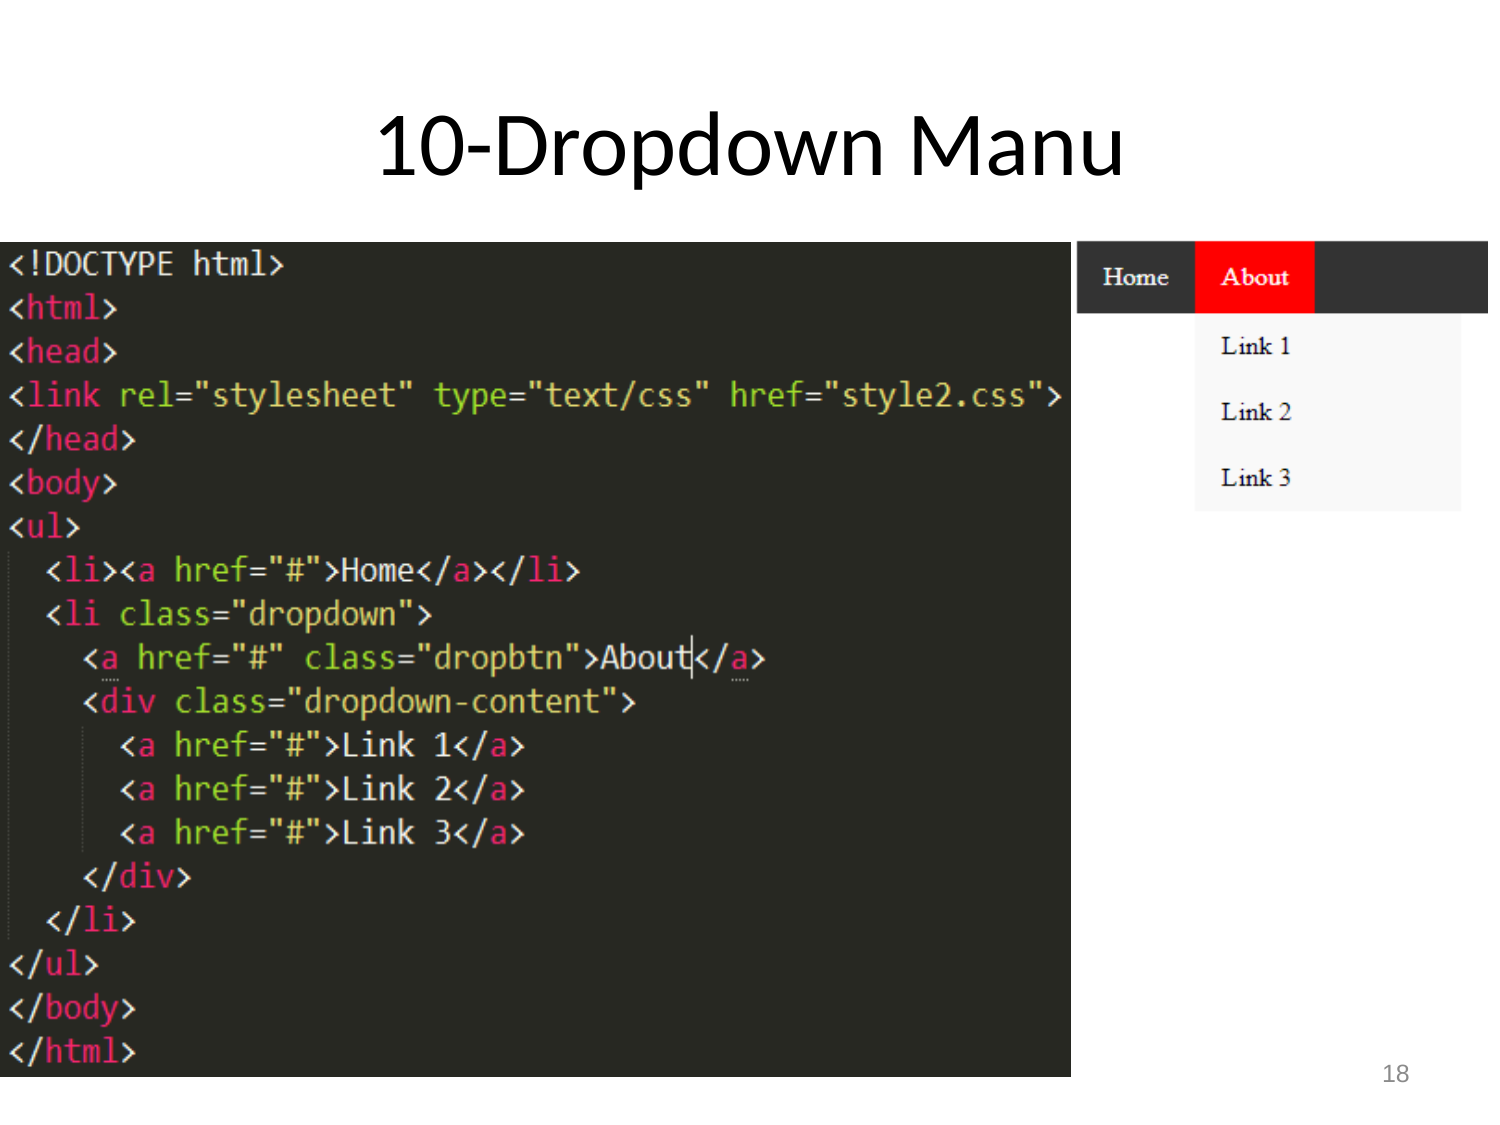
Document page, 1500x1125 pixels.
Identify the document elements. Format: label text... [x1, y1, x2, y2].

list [0, 242, 1071, 1077]
picture [1074, 232, 1488, 527]
title 10-Dropdown Manu [75, 45, 1425, 233]
slide_number 18 [1074, 1042, 1425, 1103]
